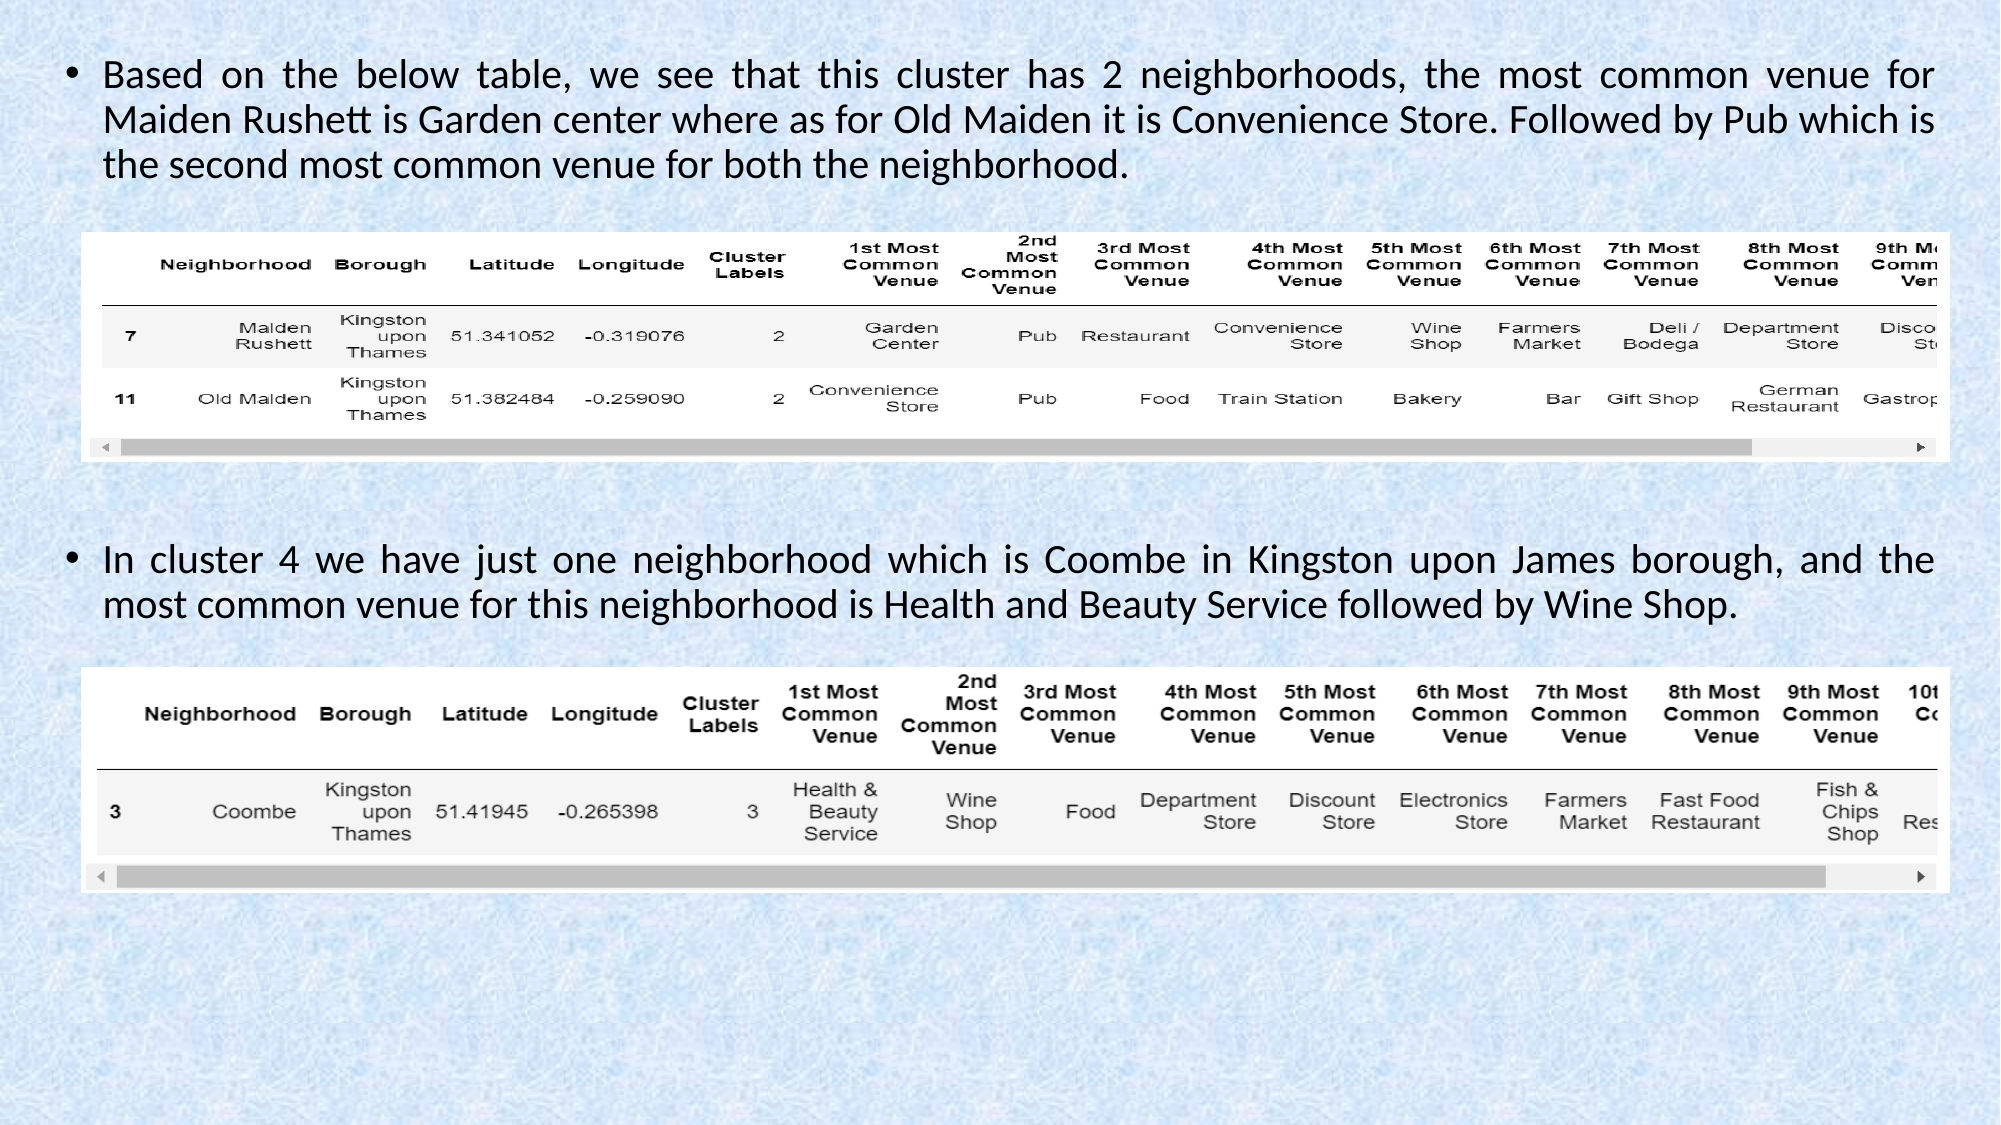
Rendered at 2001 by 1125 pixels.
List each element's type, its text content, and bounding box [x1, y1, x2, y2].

list Based on the below table, we see that this cluster has 2 neighborhoods, the most common venue for Maiden Rushett is Garden center where as for Old Maiden it is Convenience Store. Followed by Pub which is the second most common venue for both the neighborhood. In cluster 4 we have just one neighborhood which is Coombe in Kingston upon James borough, and the most common venue for this neighborhood is Health and Beauty Service followed by Wine Shop. [50, 45, 1952, 1014]
picture [0, 0, 2001, 1125]
